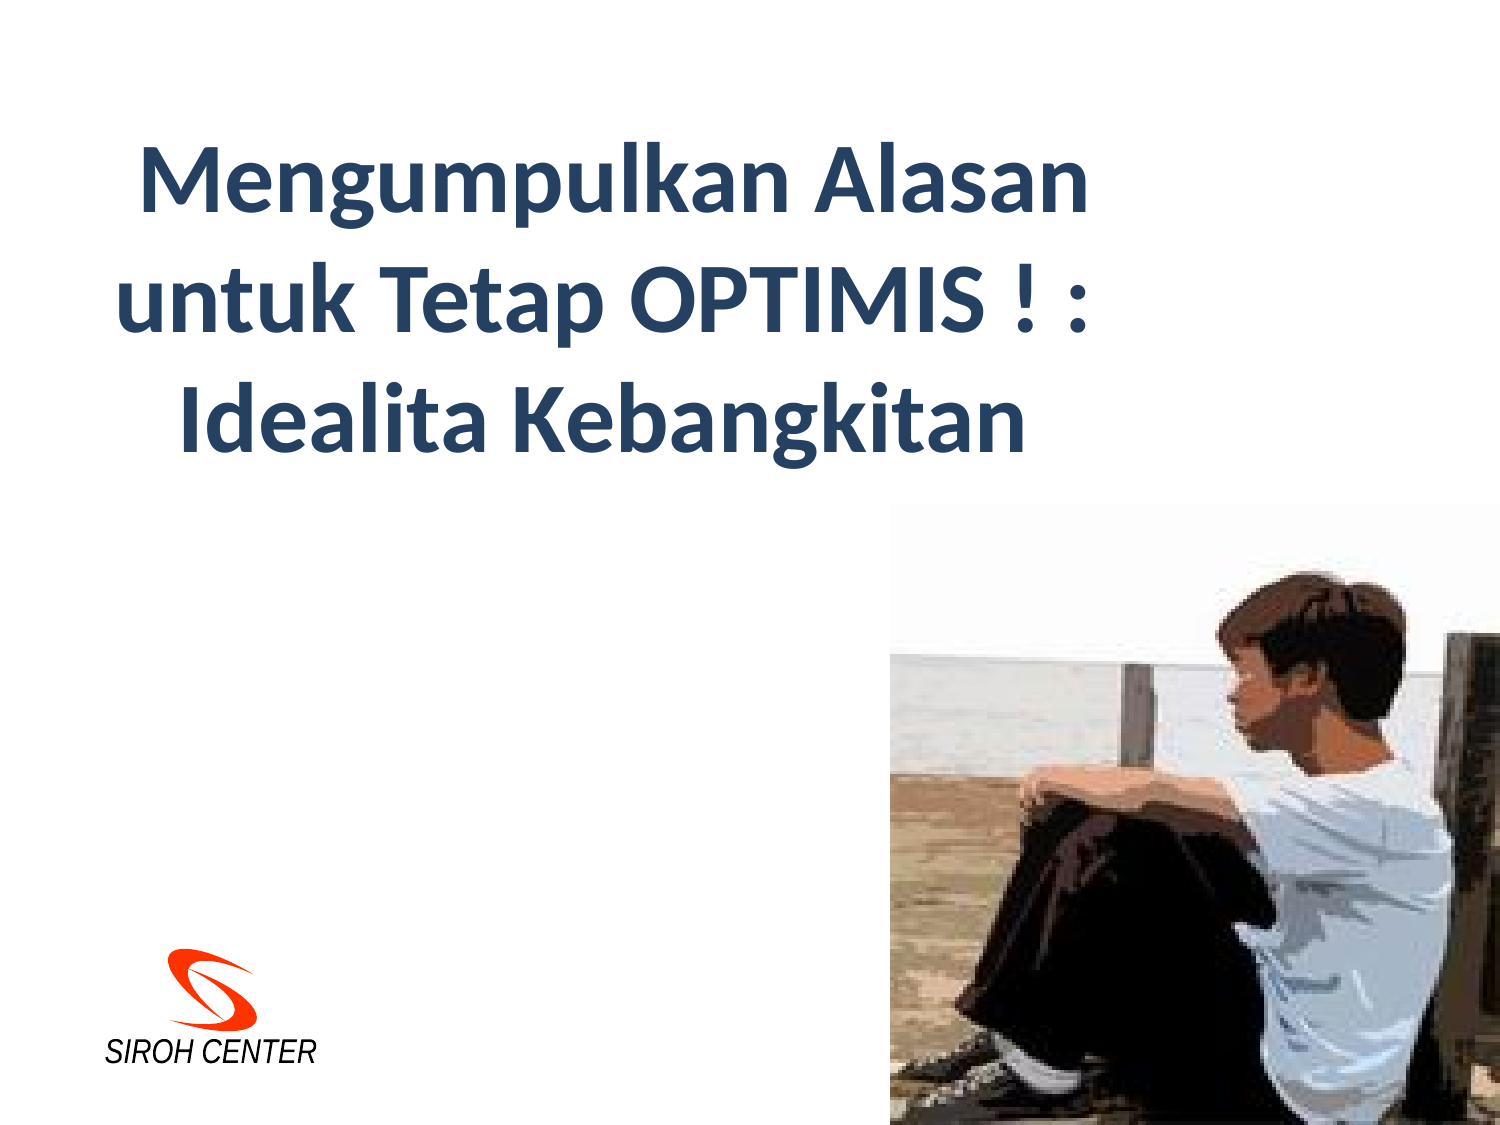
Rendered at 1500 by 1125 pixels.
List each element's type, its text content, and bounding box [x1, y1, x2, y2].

title Mengumpulkan Alasan untuk Tetap OPTIMIS ! : Idealita Kebangkitan [70, 199, 1137, 387]
picture [890, 503, 1500, 1125]
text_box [105, 948, 317, 1064]
